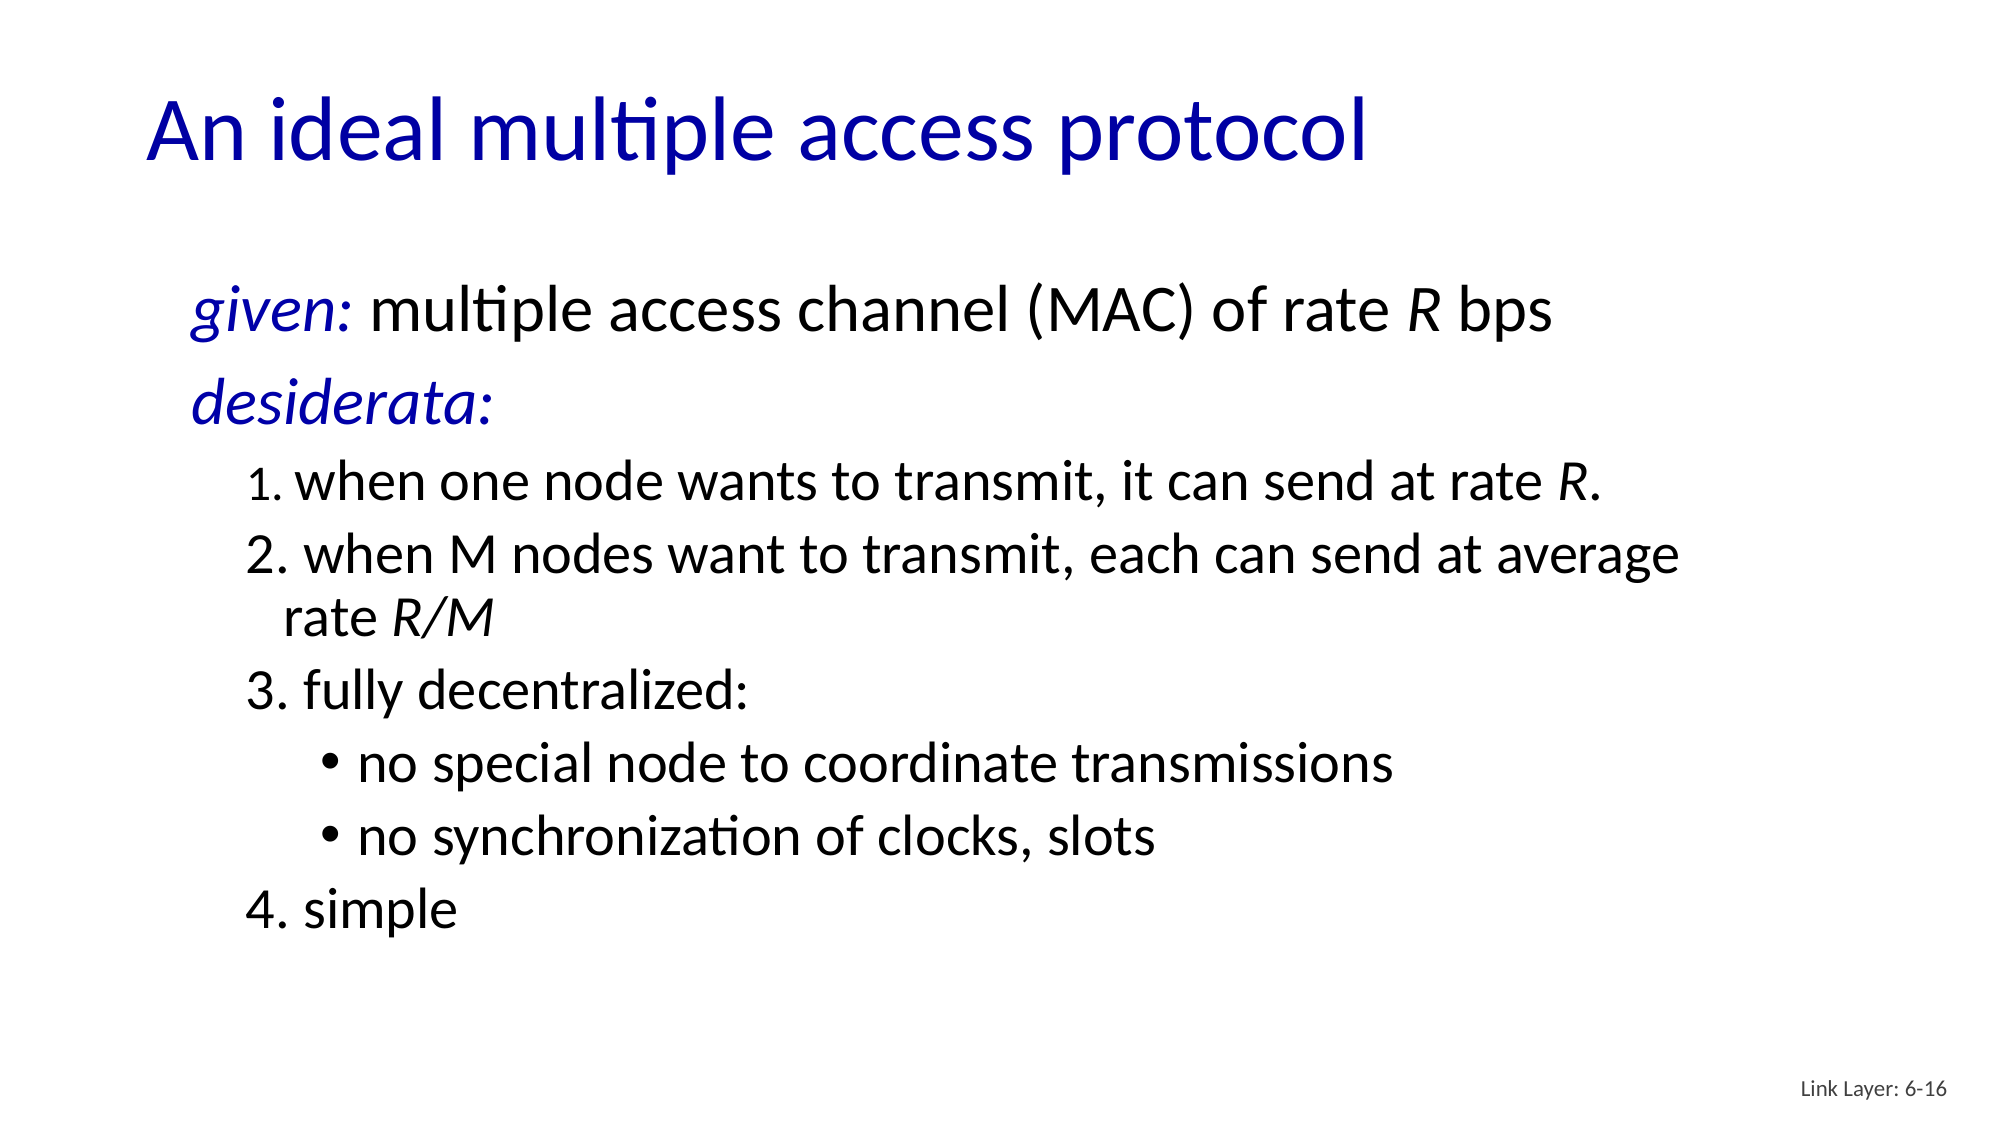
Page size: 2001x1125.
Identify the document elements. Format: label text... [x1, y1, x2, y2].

title An ideal multiple access protocol [131, 57, 1857, 205]
slide_number Link Layer: 6-16 [1512, 1056, 1963, 1117]
text_box given: multiple access channel (MAC) of rate R bps desiderata: 1. when one node wants to transmit, it can send at rate R. 2. when M nodes want to transmit, each can send at average rate R/M 3. fully decentralized: no special node to coordinate transmissions no synchronization of clocks, slots 4. simple [154, 266, 1805, 1030]
